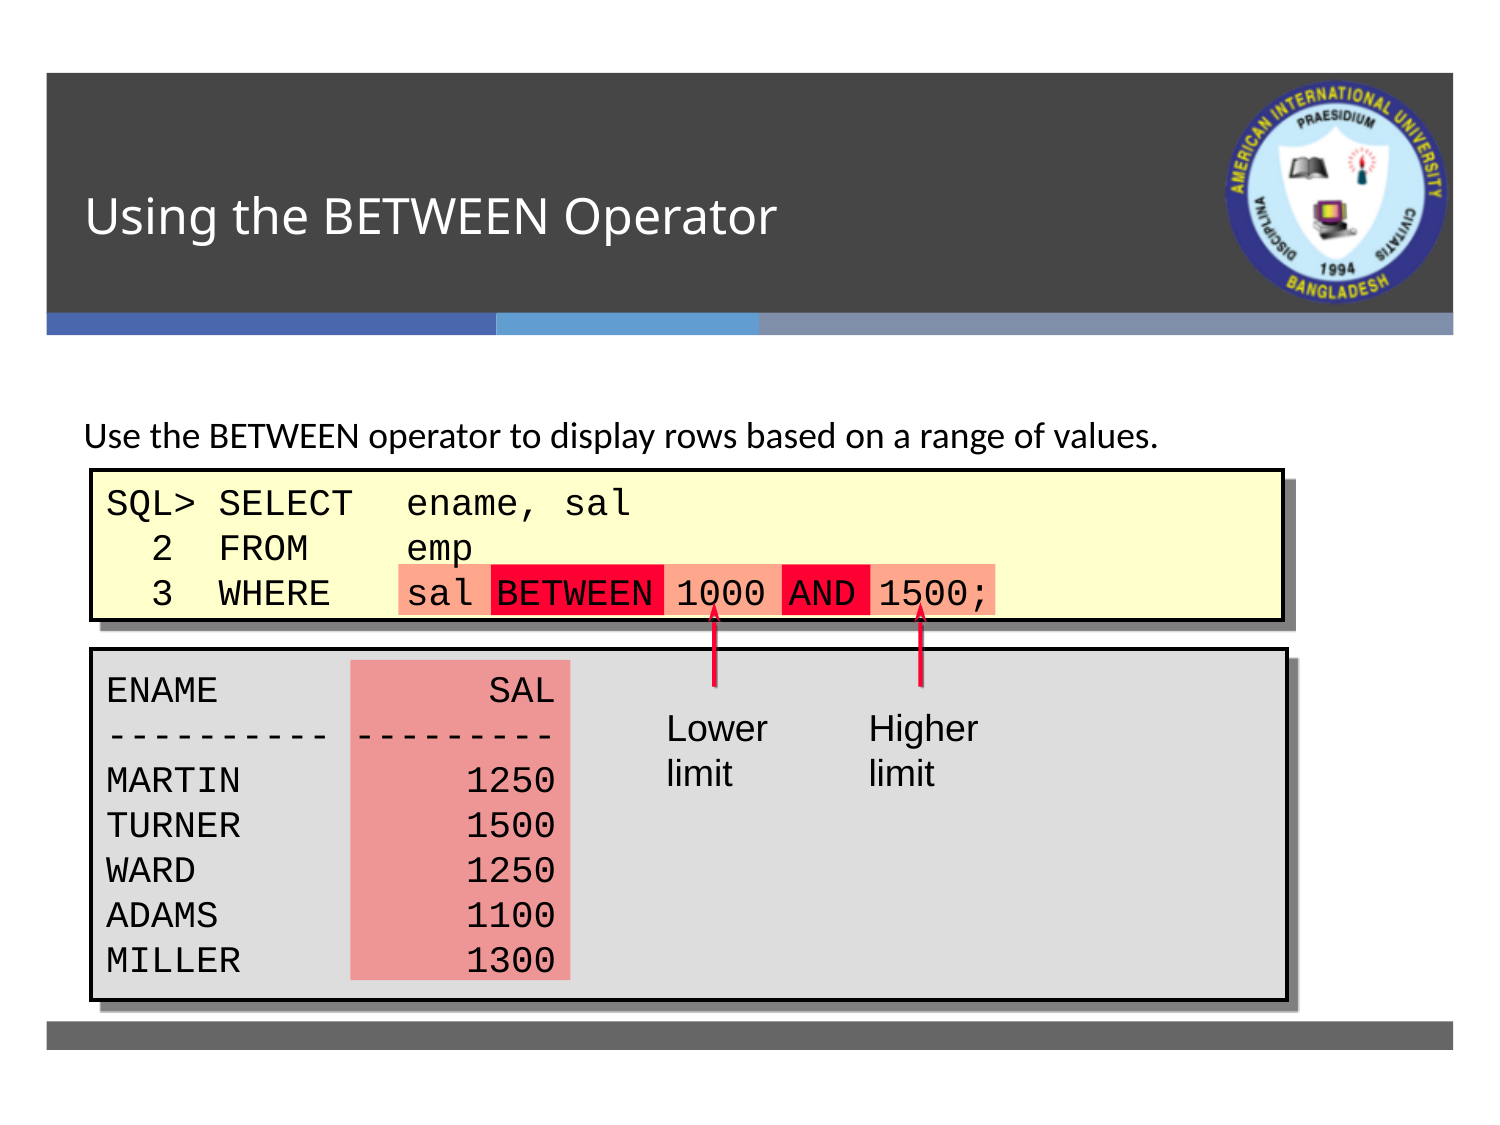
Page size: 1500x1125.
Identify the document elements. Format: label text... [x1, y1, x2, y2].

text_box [490, 564, 871, 616]
title Using the BETWEEN Operator [69, 73, 1351, 253]
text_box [646, 601, 999, 802]
text_box ENAME SAL ---------- --------- MARTIN 1250 TURNER 1500 WARD 1250 ADAMS 1100 MILLER 1300 [90, 609, 1291, 1080]
text_box SQL> SELECT ename, sal 2 FROM emp 3 WHERE sal BETWEEN 1000 AND 1500; [90, 467, 1287, 623]
text_box Use the BETWEEN operator to display rows based on a range of values. [69, 403, 1287, 464]
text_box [349, 563, 996, 981]
picture [1220, 75, 1454, 310]
